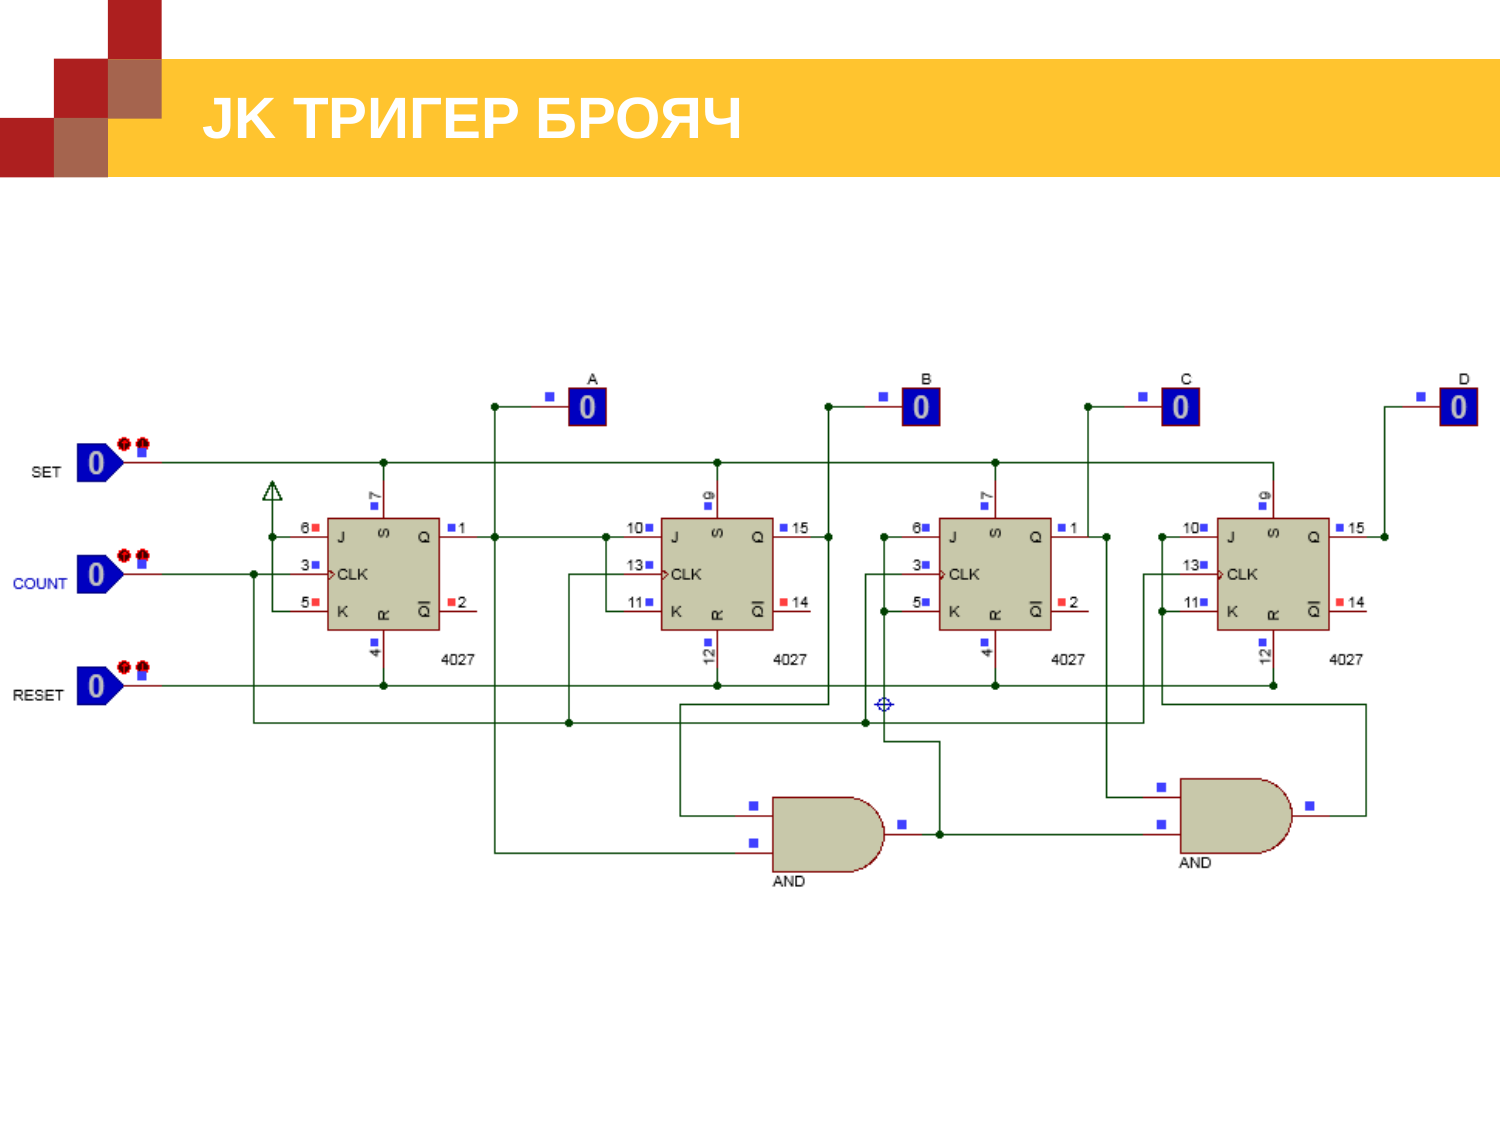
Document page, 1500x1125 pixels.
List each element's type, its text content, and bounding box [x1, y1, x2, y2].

title JK ТРИГЕР БРОЯЧ [187, 74, 1401, 156]
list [0, 349, 1500, 907]
